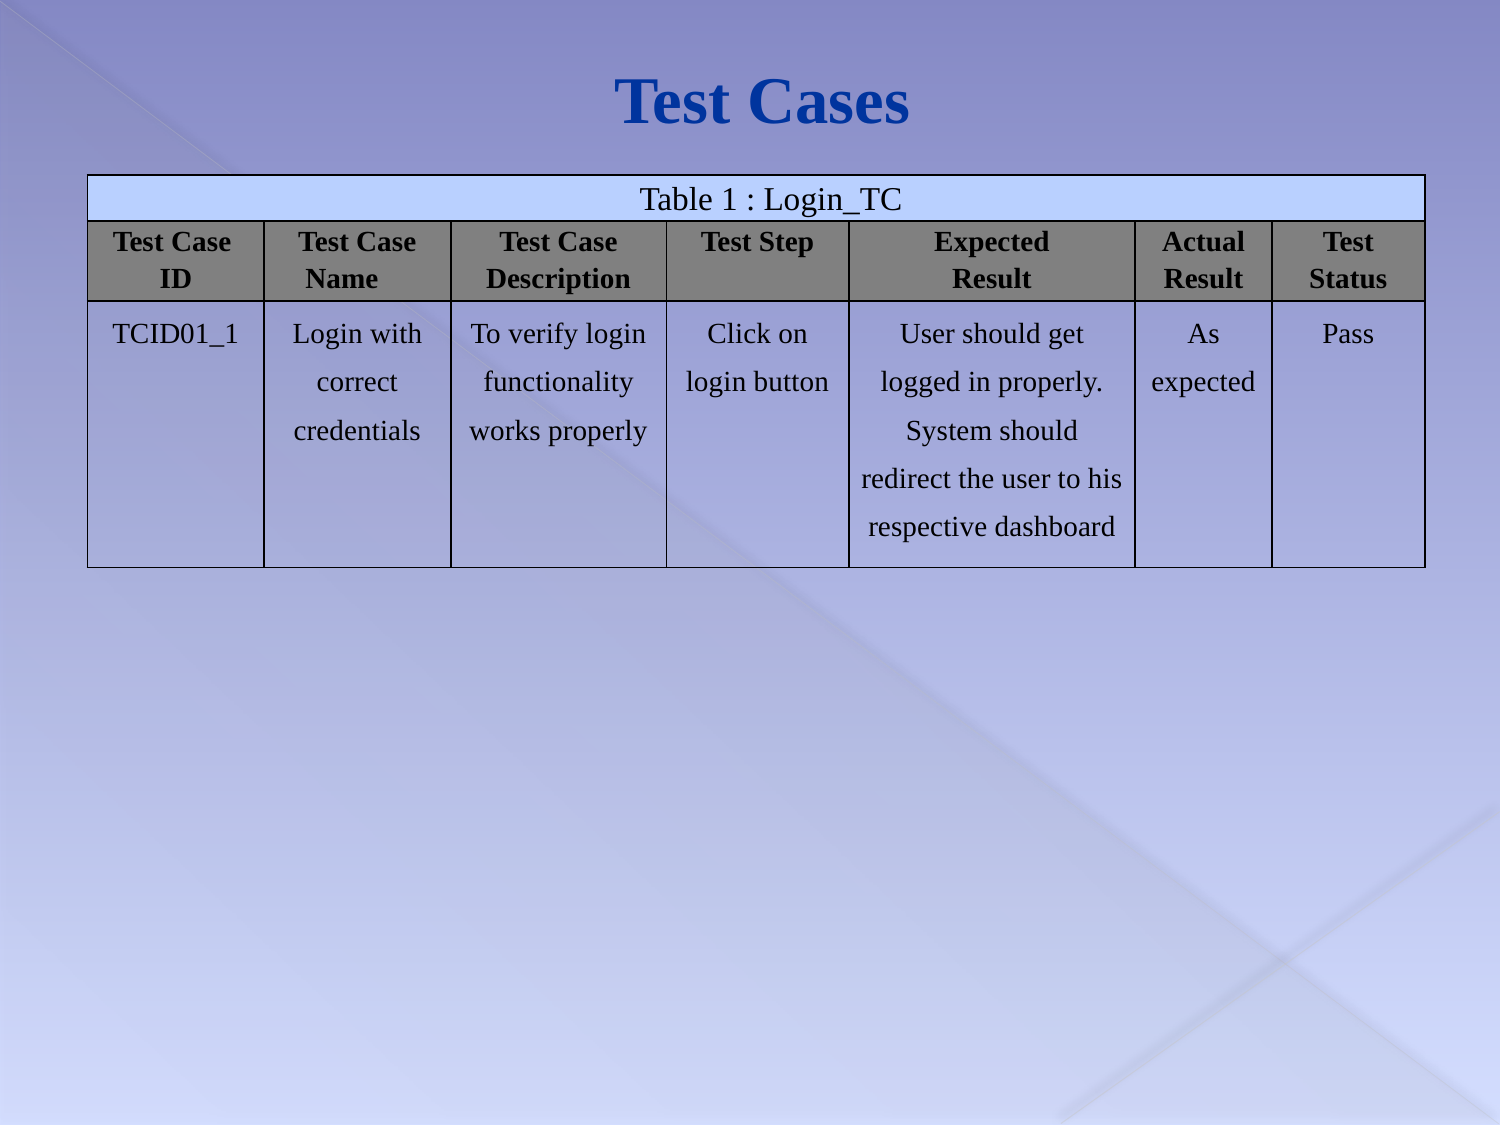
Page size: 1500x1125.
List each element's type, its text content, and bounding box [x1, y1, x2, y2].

table_cell Expected Result [850, 222, 1134, 300]
table_cell TCID01_1 [88, 302, 263, 567]
table_cell As expected [1136, 302, 1271, 567]
table_cell User should get logged in properly. System should redirect the user to his respective dashboard [850, 302, 1134, 567]
table_cell Actual Result [1136, 222, 1271, 300]
table_cell Test Case Description [452, 222, 666, 300]
table_cell Test Case Name [265, 222, 450, 300]
table_cell To verify login functionality works properly [452, 302, 666, 567]
table_cell Test Case ID [88, 222, 263, 300]
text_box Test Cases [312, 49, 1213, 145]
table_cell Test Status [1273, 222, 1424, 300]
table_cell Pass [1273, 302, 1424, 567]
table_cell Test Step [667, 222, 848, 300]
table_cell Click on login button [667, 302, 848, 567]
table_cell Login with correct credentials [265, 302, 450, 567]
table_header Table 1 : Login_TC [88, 176, 1424, 220]
